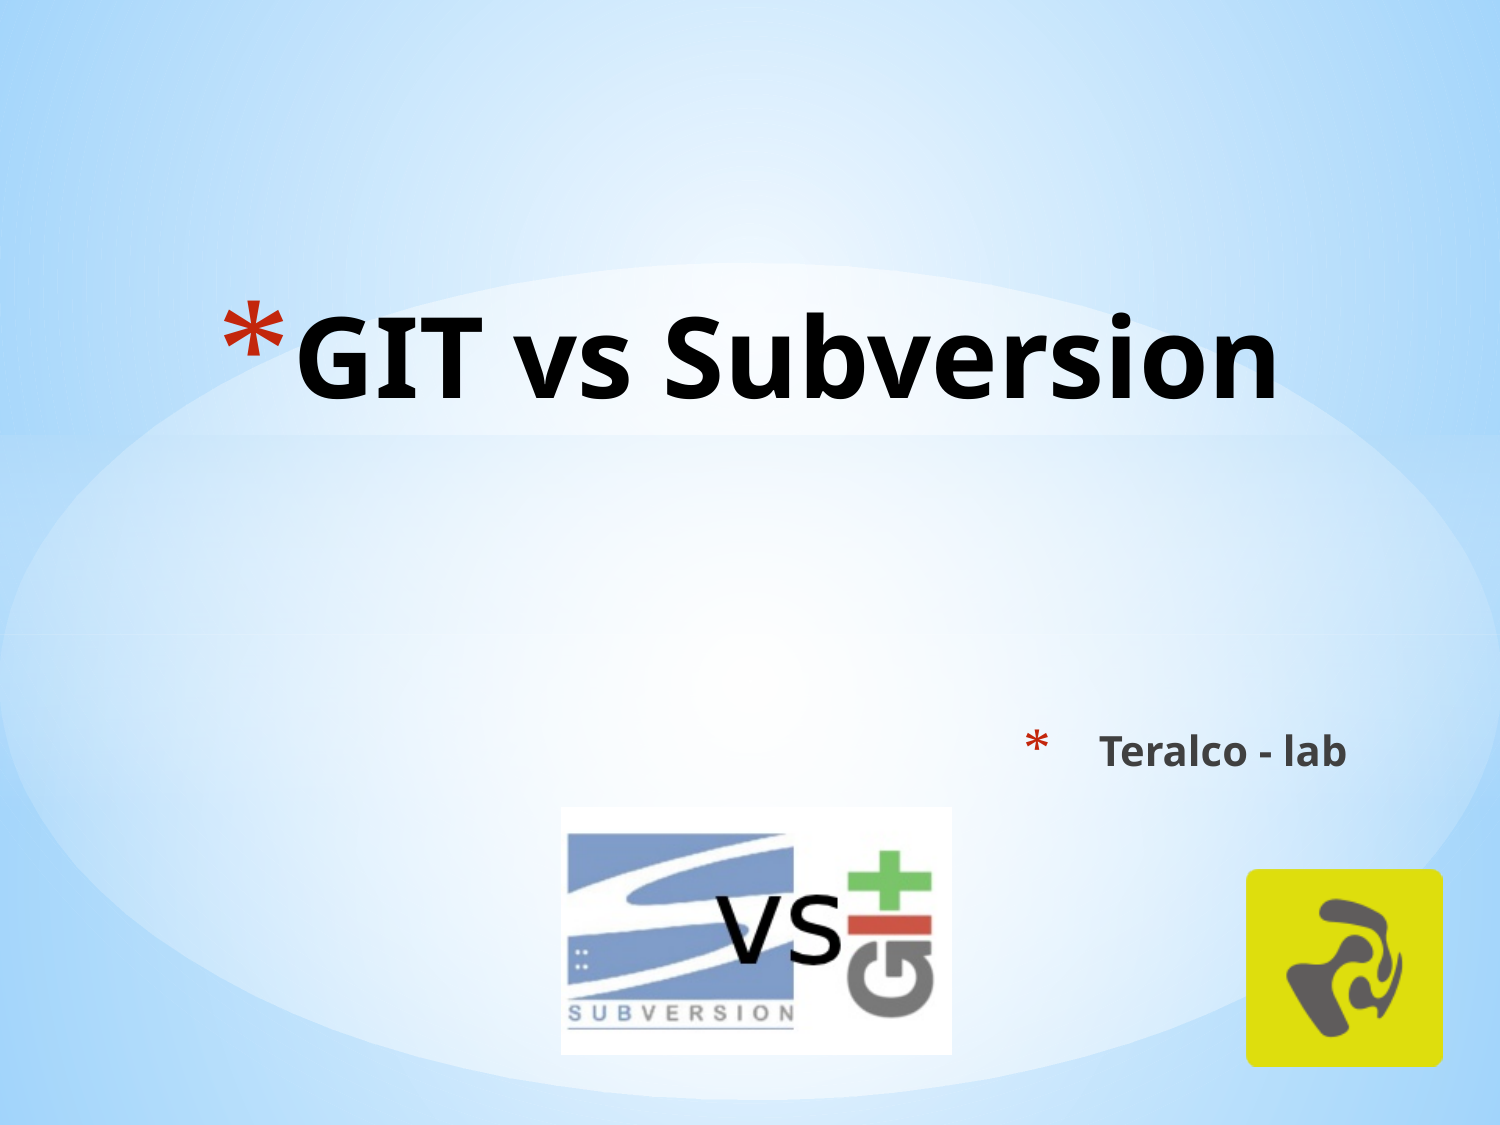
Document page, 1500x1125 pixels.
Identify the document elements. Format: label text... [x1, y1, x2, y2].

title GIT vs Subversion [147, 278, 1325, 574]
picture [560, 807, 952, 1055]
text_box Teralco - lab [294, 717, 1363, 905]
picture [1245, 869, 1444, 1067]
